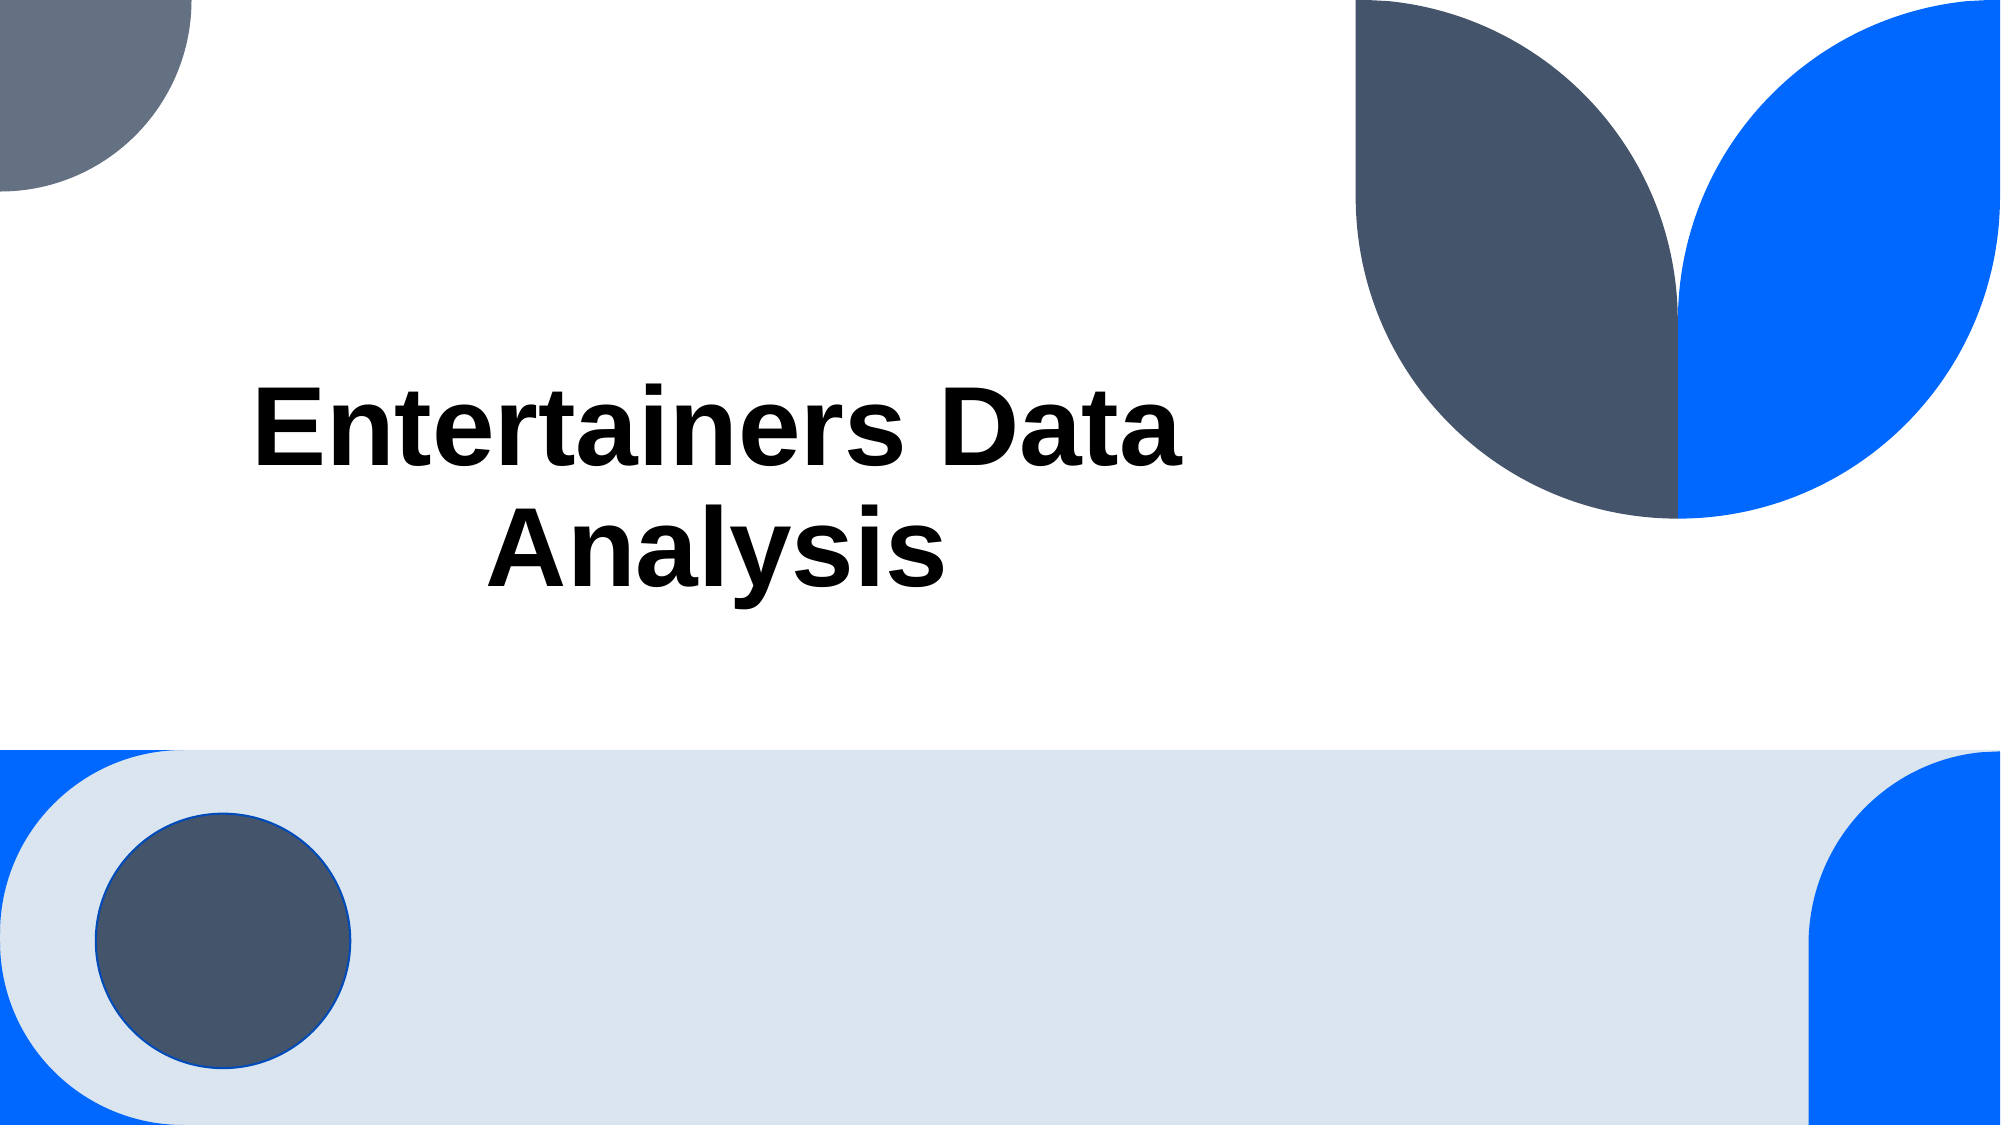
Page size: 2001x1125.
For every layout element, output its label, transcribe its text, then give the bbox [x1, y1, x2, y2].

title Entertainers Data Analysis [70, 226, 1365, 619]
